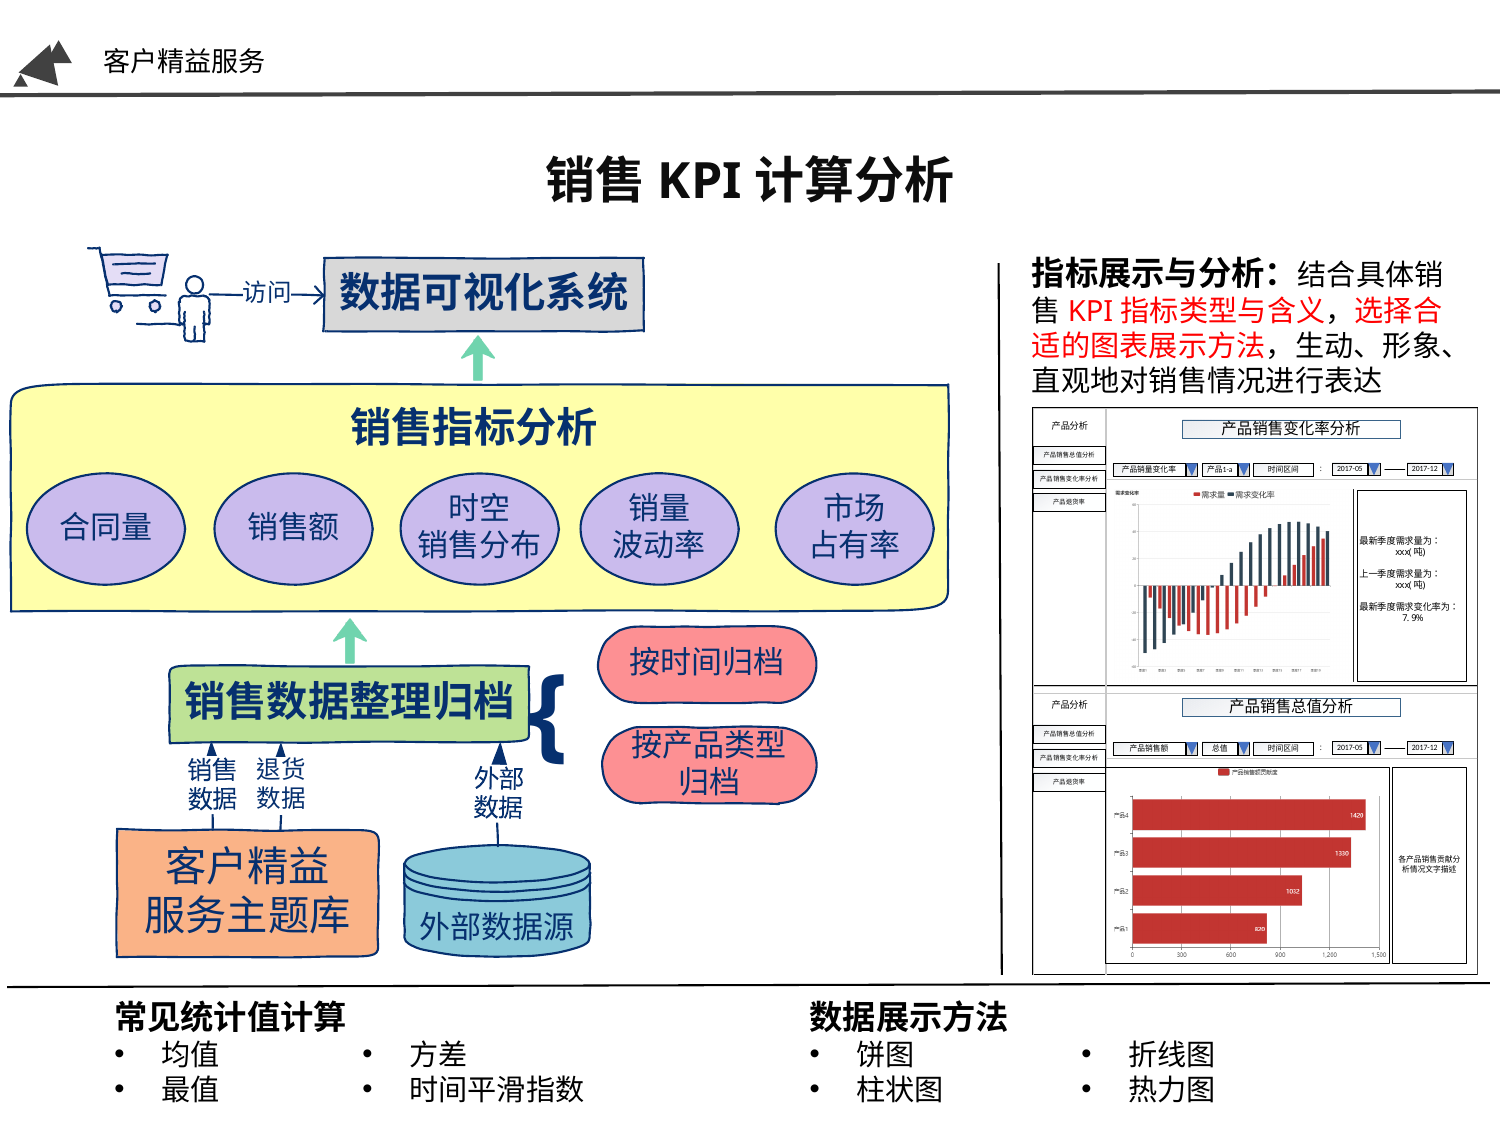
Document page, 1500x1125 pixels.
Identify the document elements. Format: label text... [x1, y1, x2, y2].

text_box 指标展示与分析：结合具体销售KPI指标类型与含义，选择合适的图表展示方法，生动、形象、直观地对销售情况进行表达 [1017, 244, 1467, 405]
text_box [998, 263, 1002, 975]
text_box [1032, 694, 1478, 975]
text_box 方差 时间平滑指数 [347, 1028, 660, 1114]
text_box 折线图 热力图 [1066, 1028, 1379, 1114]
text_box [7, 983, 1490, 988]
text_box 常见统计值计算 均值 最值 [99, 988, 412, 1114]
title 客户精益服务 [88, 31, 1397, 96]
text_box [1032, 407, 1478, 694]
text_box 销售KPI计算分析 [489, 141, 1011, 216]
picture [7, 244, 951, 962]
text_box 数据展示方法 饼图 柱状图 [794, 988, 1107, 1114]
